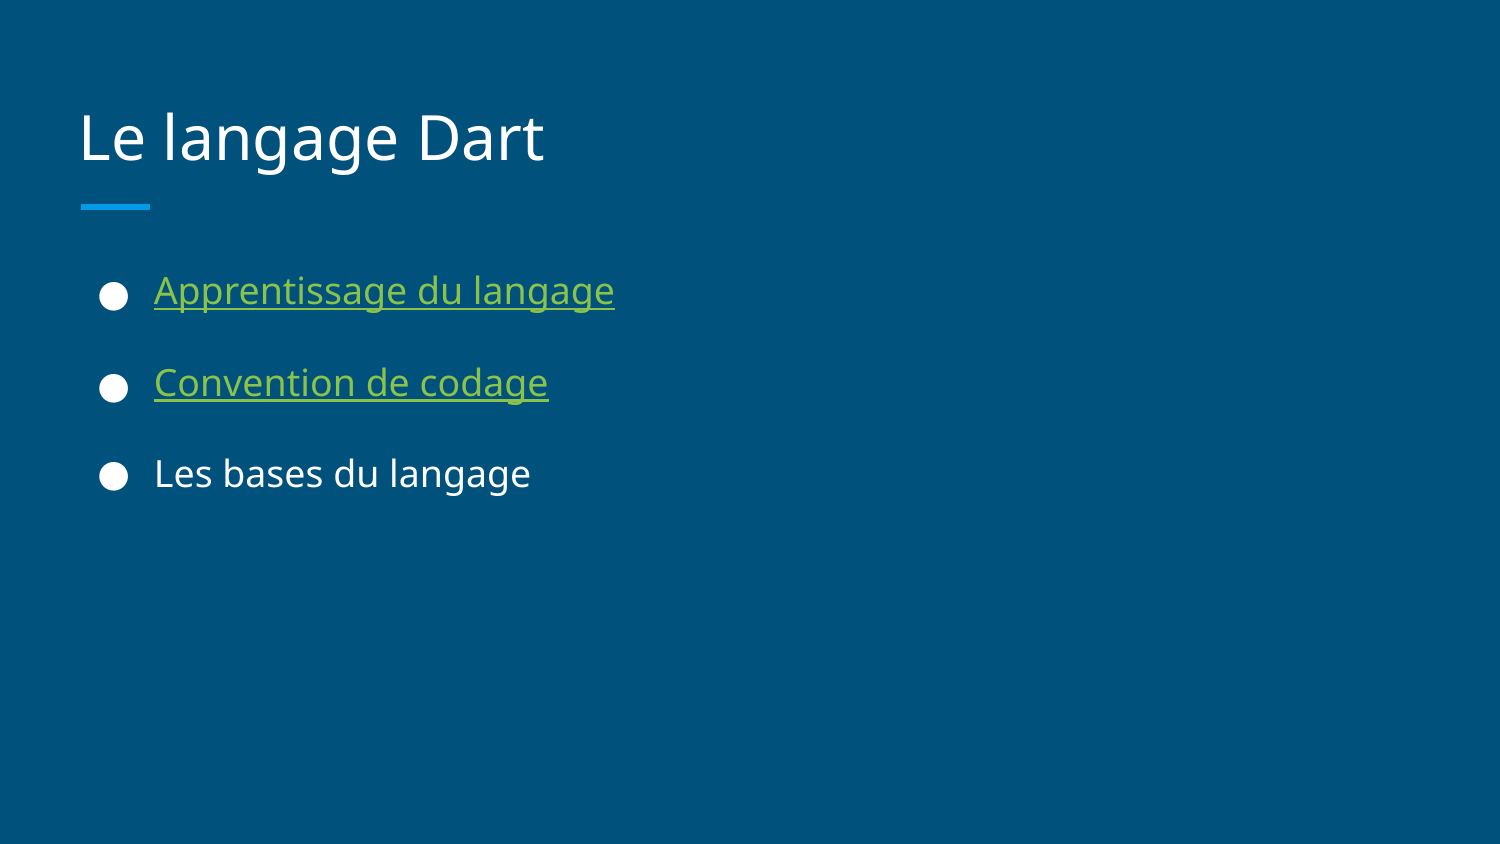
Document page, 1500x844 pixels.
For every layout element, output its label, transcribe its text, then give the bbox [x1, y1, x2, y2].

list Apprentissage du langage Convention de codage Les bases du langage [63, 244, 1437, 750]
title Le langage Dart [63, 75, 1437, 188]
